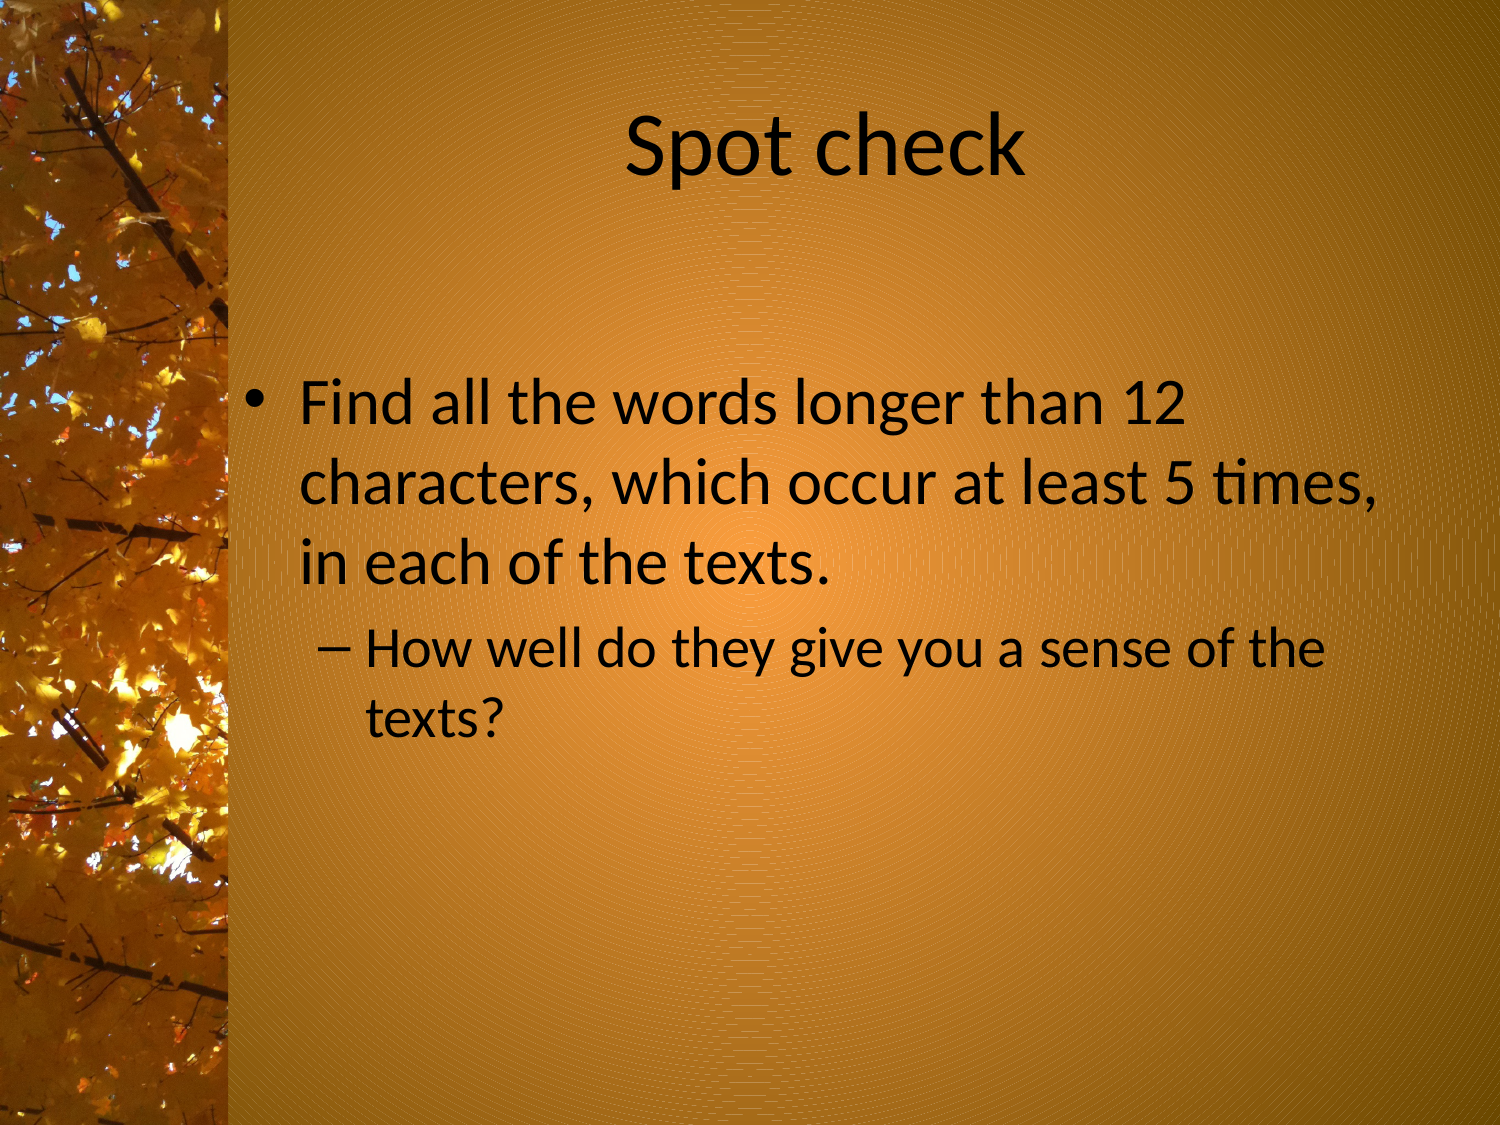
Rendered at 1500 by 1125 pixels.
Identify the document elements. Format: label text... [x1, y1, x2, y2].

picture [0, 0, 229, 1125]
list Find all the words longer than 12 characters, which occur at least 5 times, in each of the texts. How well do they give you a sense of the texts? [228, 350, 1425, 1123]
title Spot check [228, 45, 1425, 233]
